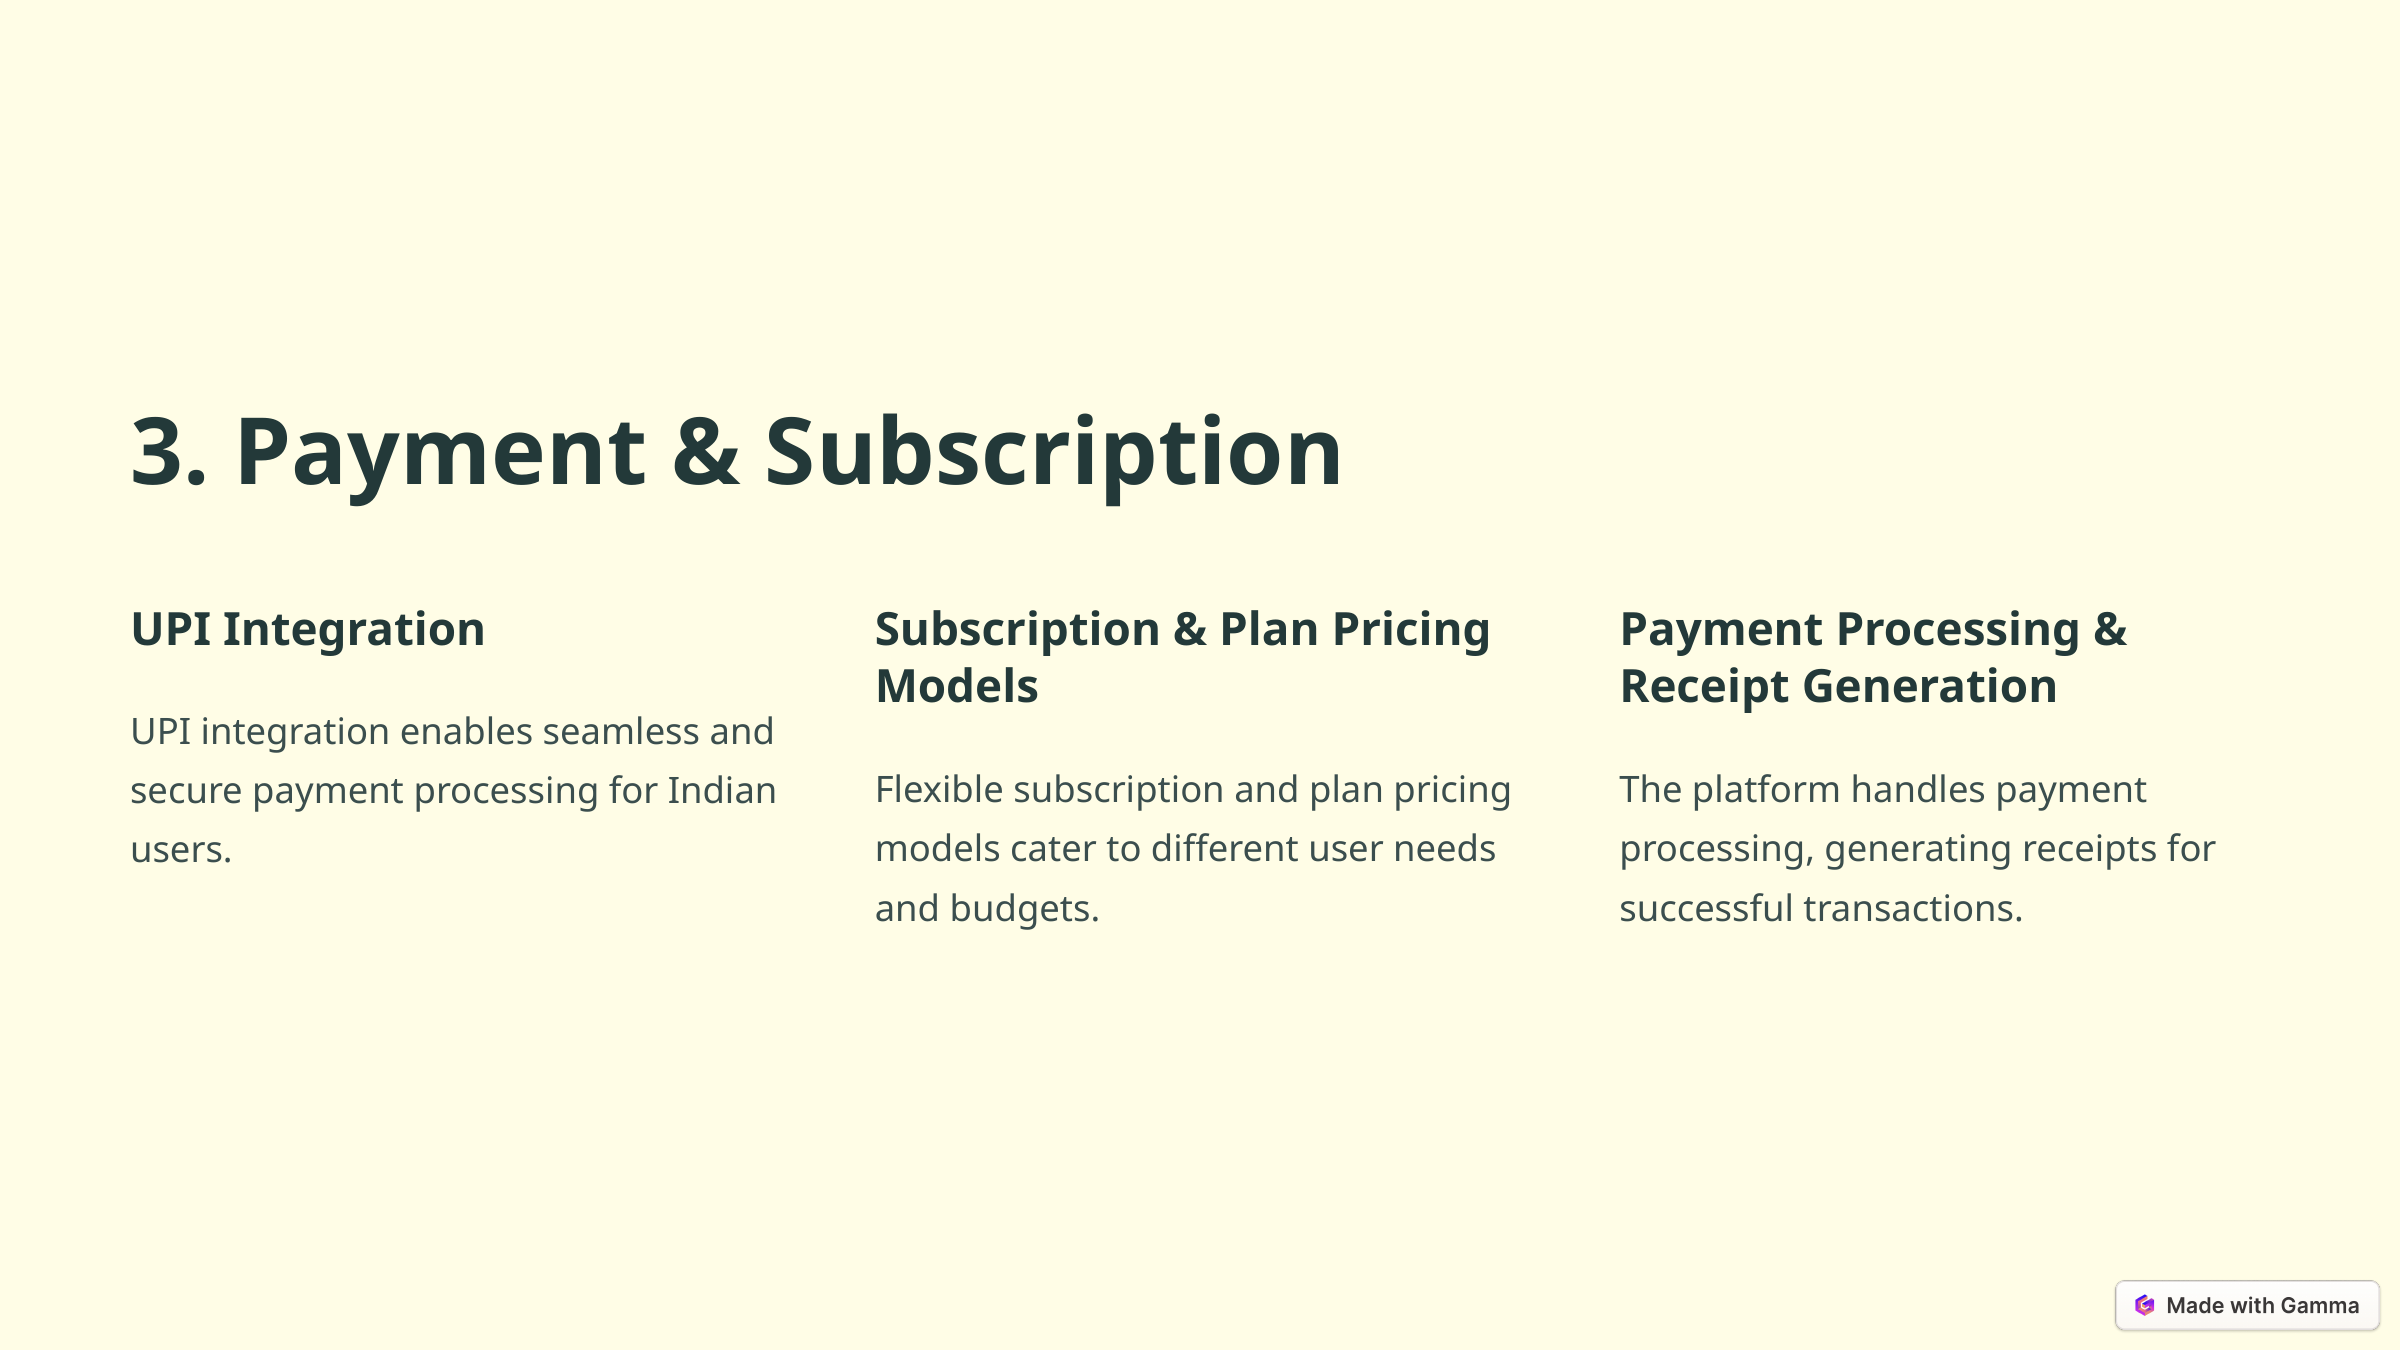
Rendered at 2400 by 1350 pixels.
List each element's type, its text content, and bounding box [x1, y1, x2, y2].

picture [2106, 1271, 2389, 1339]
text_box Flexible subscription and plan pricing models cater to different user needs and budgets. [874, 750, 1528, 929]
text_box The platform handles payment processing, generating receipts for successful transactions. [1619, 750, 2272, 929]
text_box Subscription & Plan Pricing Models [874, 596, 1528, 714]
text_box UPI integration enables seamless and secure payment processing for Indian users. [130, 692, 783, 871]
text_box Payment Processing & Receipt Generation [1619, 596, 2272, 714]
text_box UPI Integration [130, 596, 596, 655]
text_box 3. Payment & Subscription [130, 387, 1465, 504]
